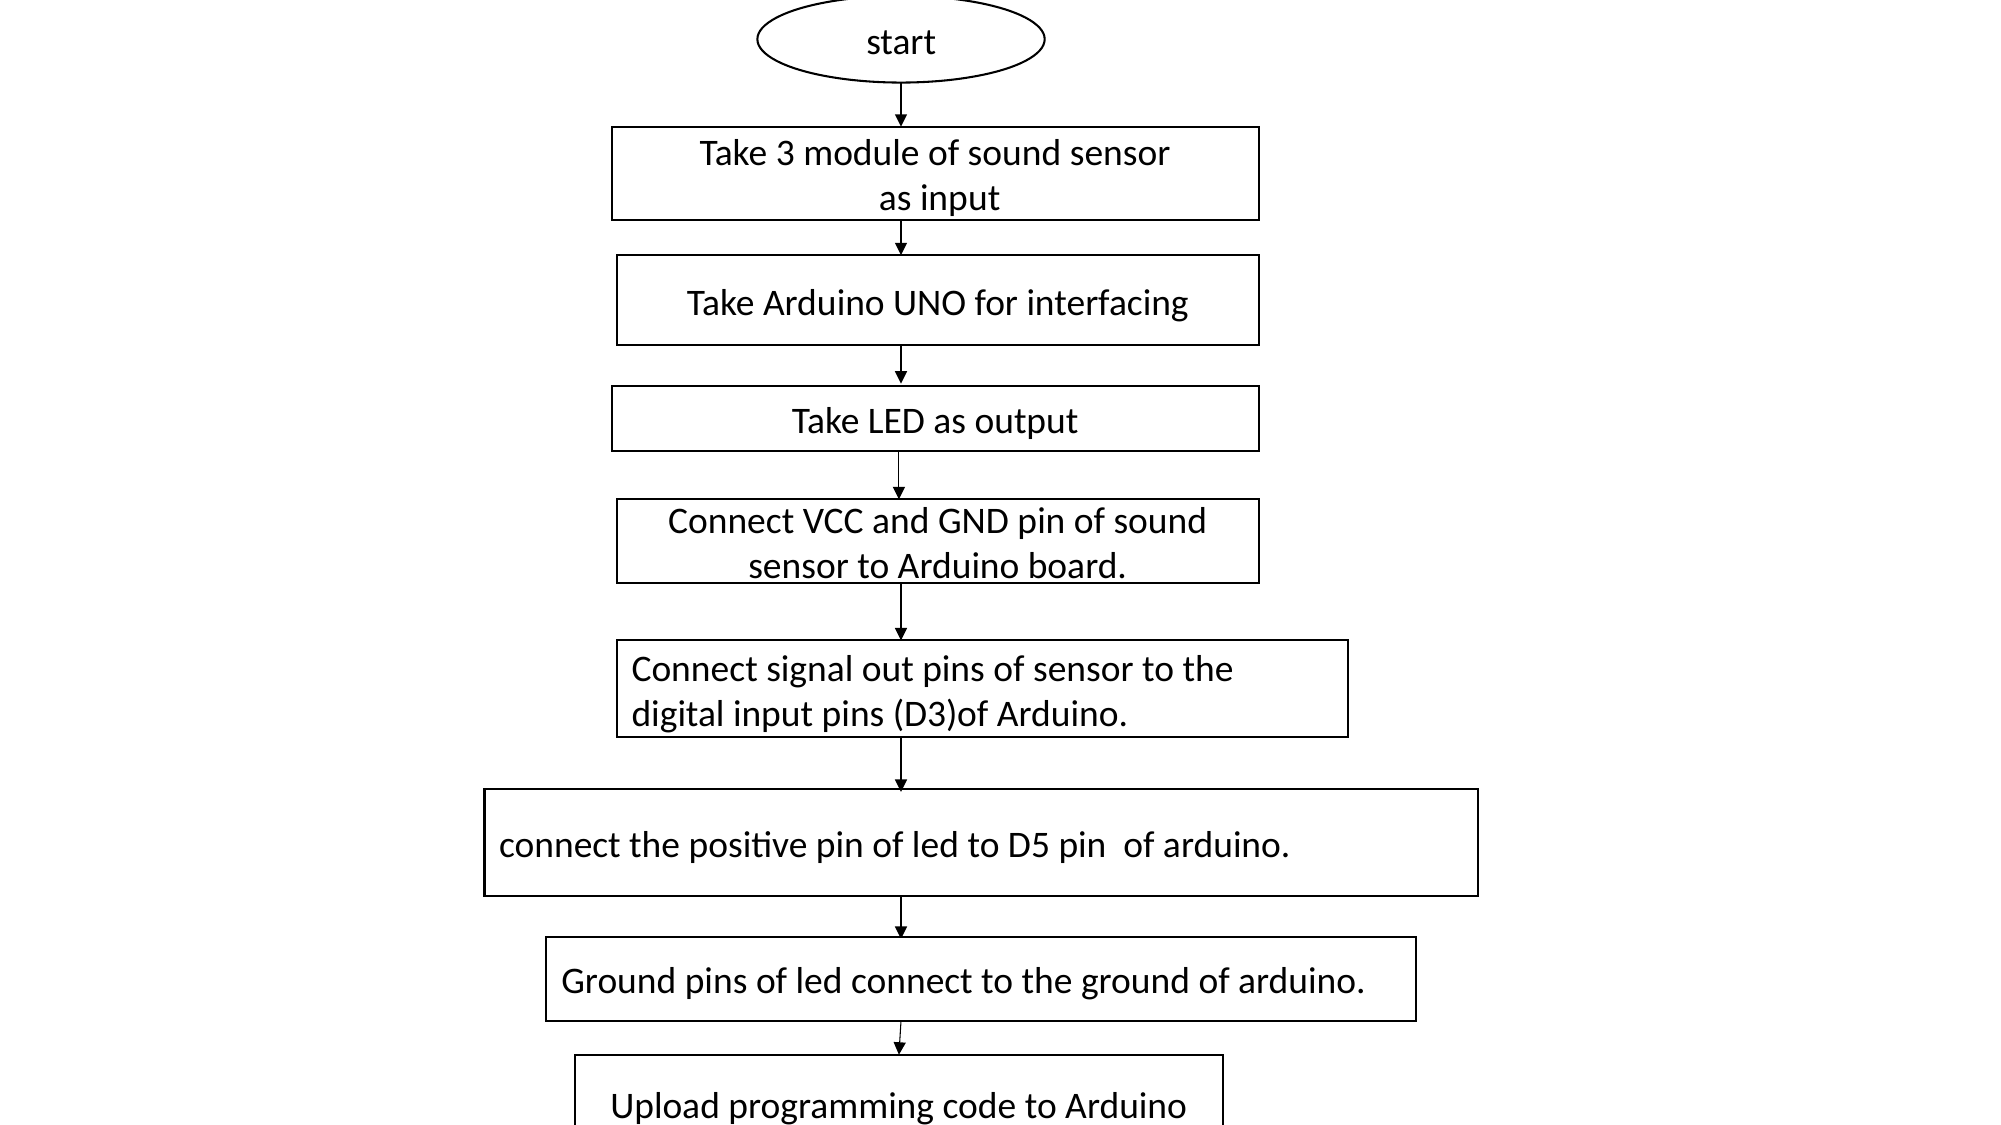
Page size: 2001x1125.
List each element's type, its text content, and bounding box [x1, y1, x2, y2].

text_box Connect signal out pins of sensor to the digital input pins (D3)of Arduino. [616, 639, 1349, 738]
text_box Ground pins of led connect to the ground of arduino. [545, 936, 1417, 1022]
text_box connect the positive pin of led to D5 pin of arduino. [483, 788, 1479, 897]
text_box start [756, 0, 1046, 84]
text_box Take 3 module of sound sensor as input [611, 126, 1260, 221]
text_box Upload programming code to Arduino [574, 1054, 1224, 1125]
text_box Take LED as output [611, 385, 1260, 452]
text_box Connect VCC and GND pin of sound sensor to Arduino board. [616, 498, 1260, 584]
text_box Take Arduino UNO for interfacing [616, 254, 1260, 346]
